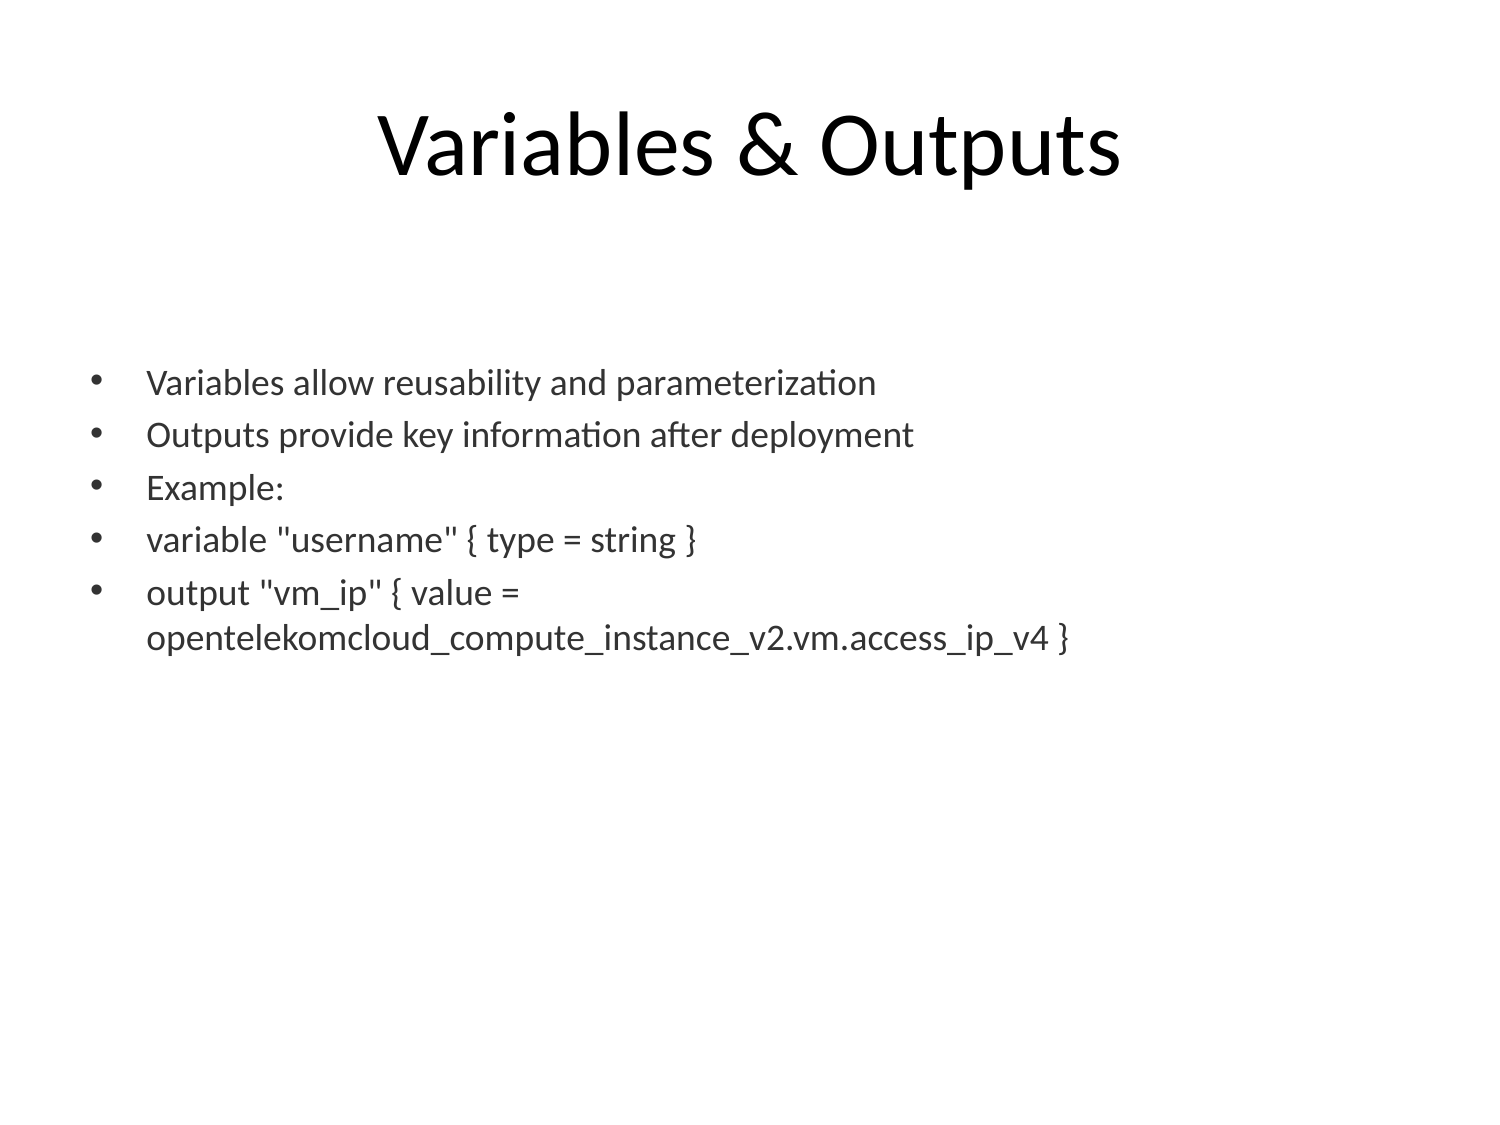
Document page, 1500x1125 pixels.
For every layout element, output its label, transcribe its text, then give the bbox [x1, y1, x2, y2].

list Variables allow reusability and parameterization Outputs provide key information after deployment Example: variable "username" { type = string } output "vm_ip" { value = opentelekomcloud_compute_instance_v2.vm.access_ip_v4 } [75, 262, 1425, 1005]
title Variables & Outputs [75, 45, 1425, 233]
